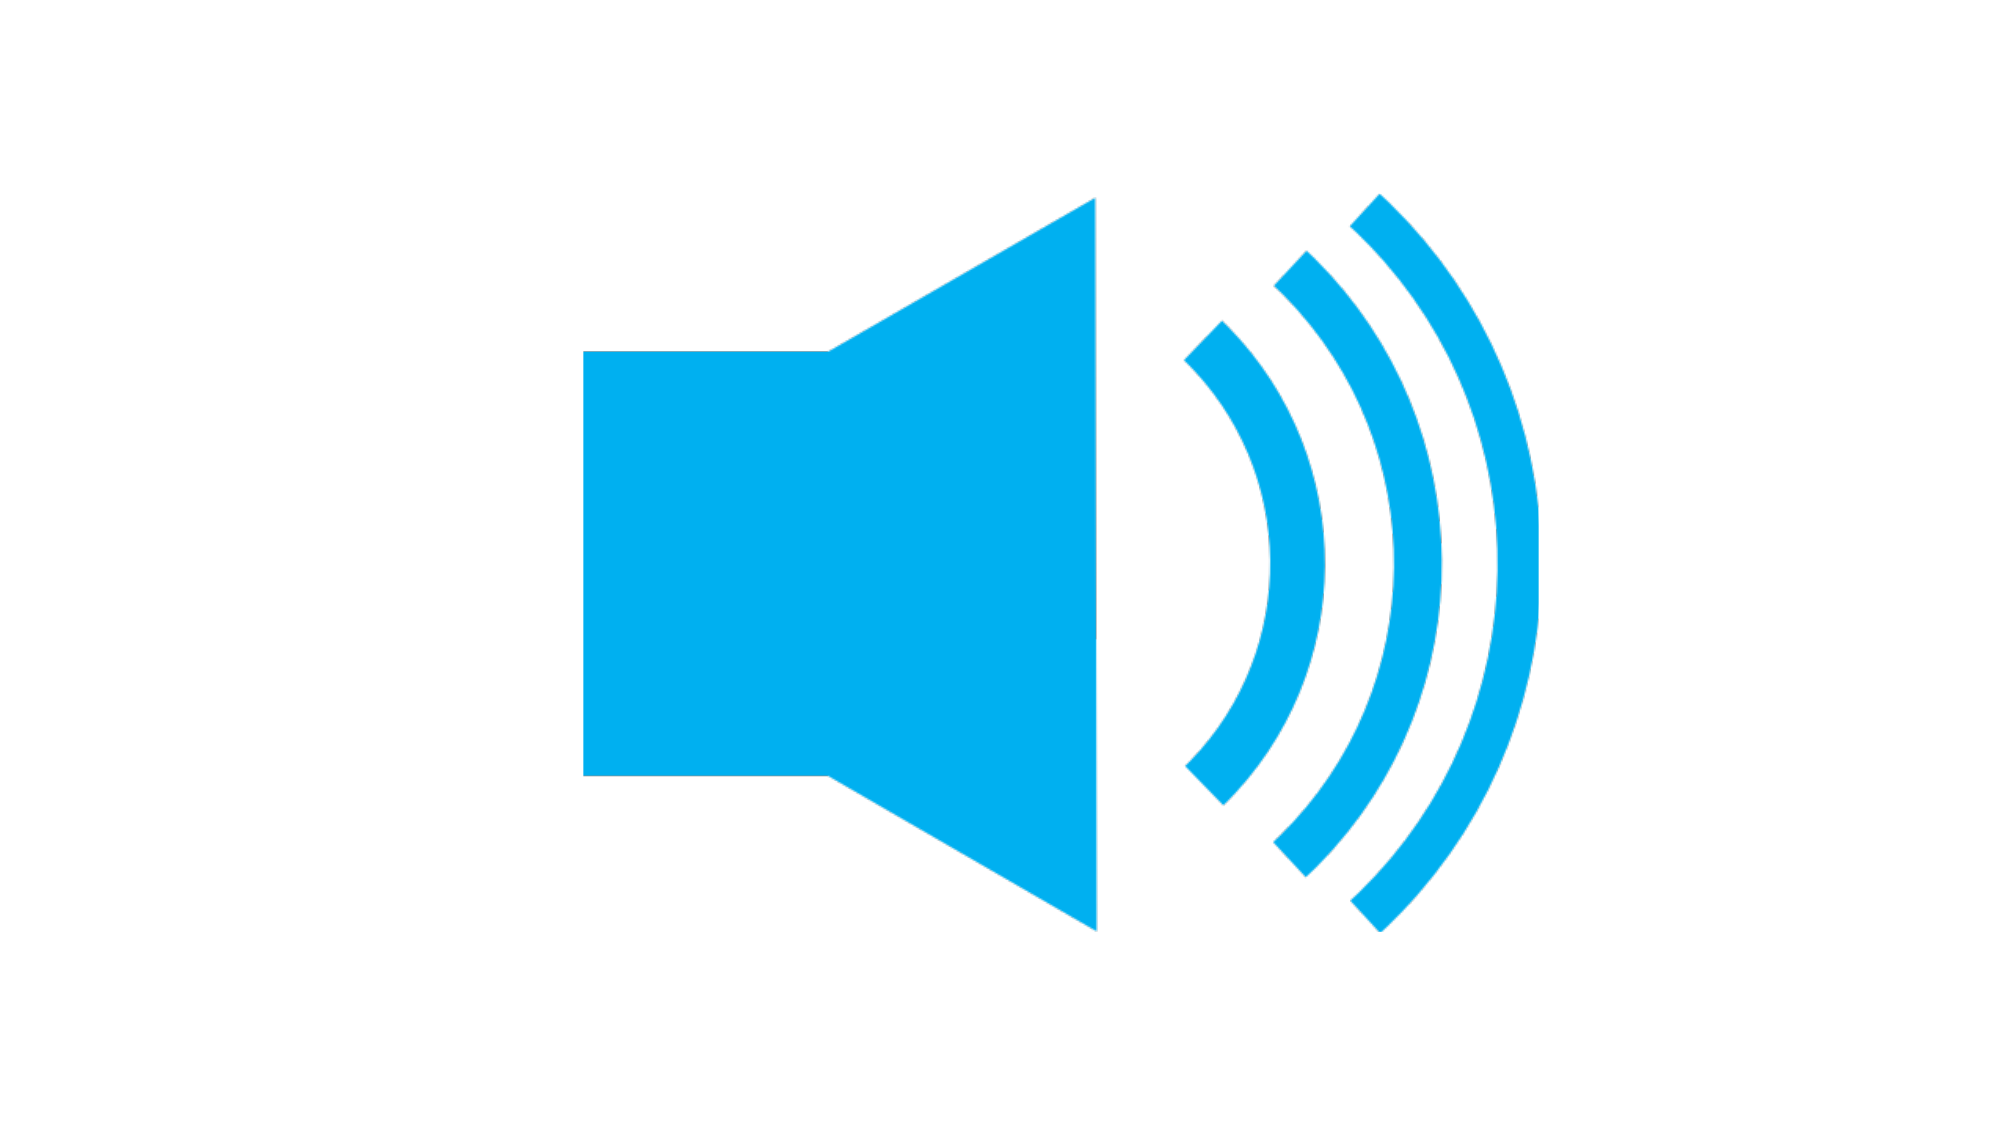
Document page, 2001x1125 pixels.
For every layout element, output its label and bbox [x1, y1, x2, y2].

picture [1382, 621, 1539, 932]
picture [583, 193, 1539, 932]
